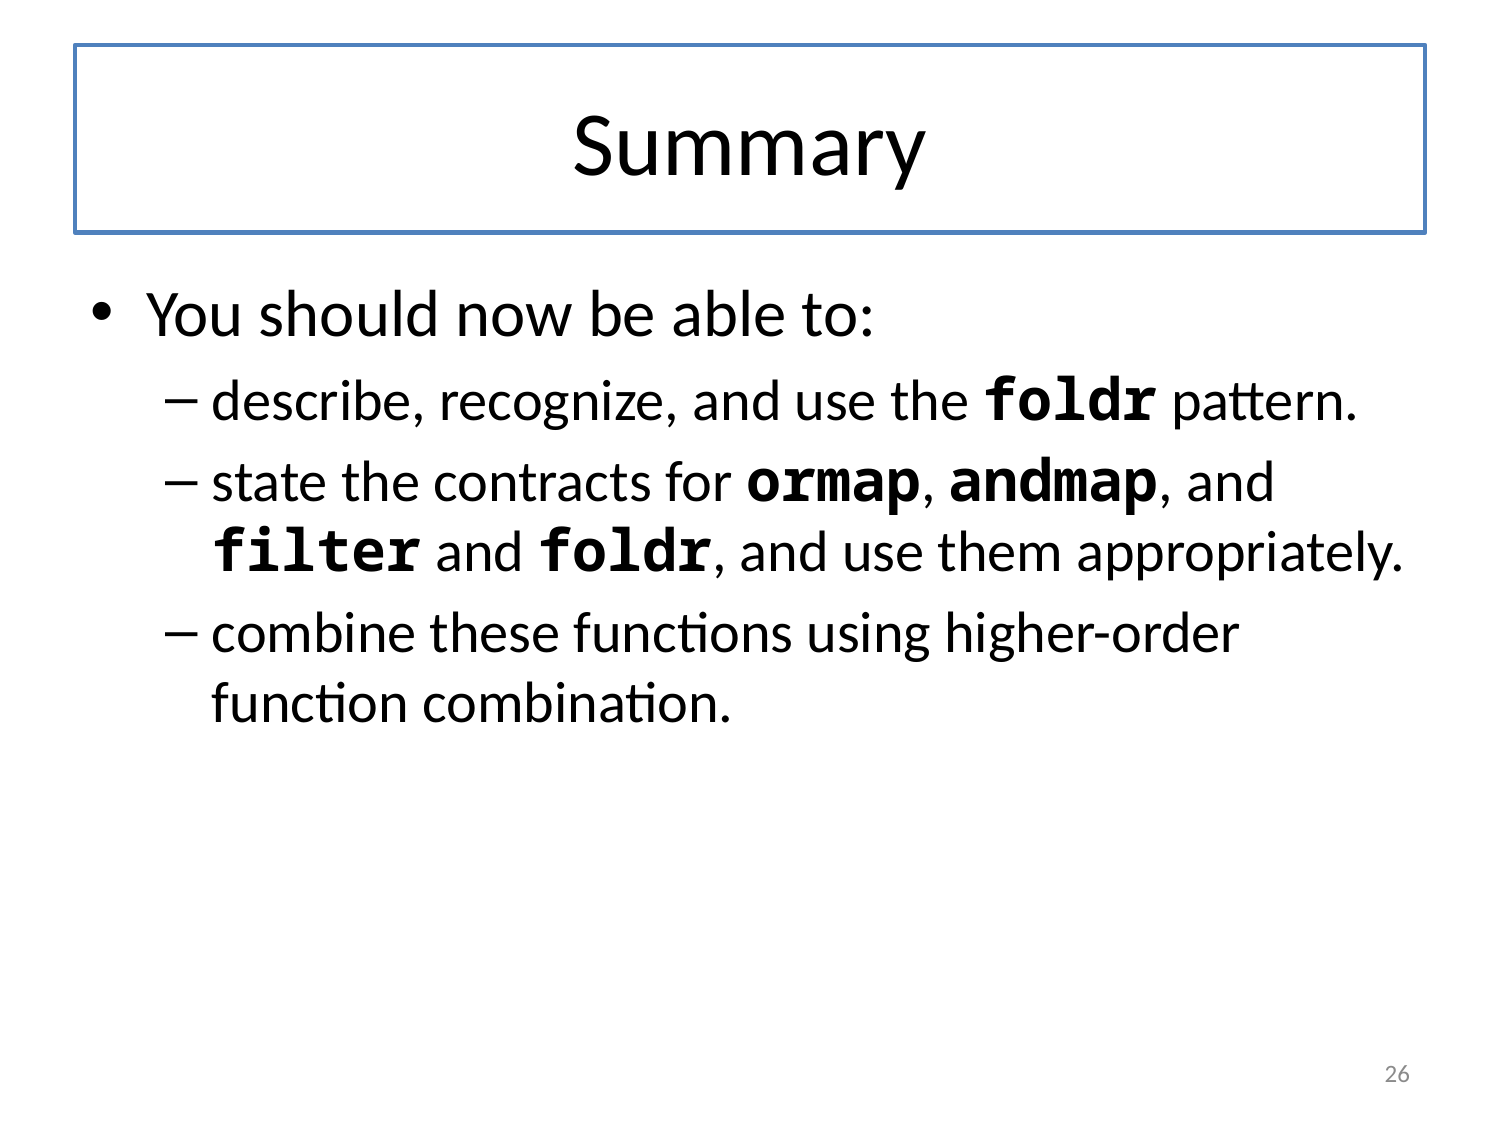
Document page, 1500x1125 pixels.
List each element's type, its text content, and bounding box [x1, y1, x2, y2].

slide_number 26 [1074, 1042, 1425, 1103]
list You should now be able to: describe, recognize, and use the foldr pattern. state the contracts for ormap, andmap, and filter and foldr, and use them appropriately. combine these functions using higher-order function combination. [75, 262, 1425, 1005]
title Summary [73, 43, 1427, 235]
